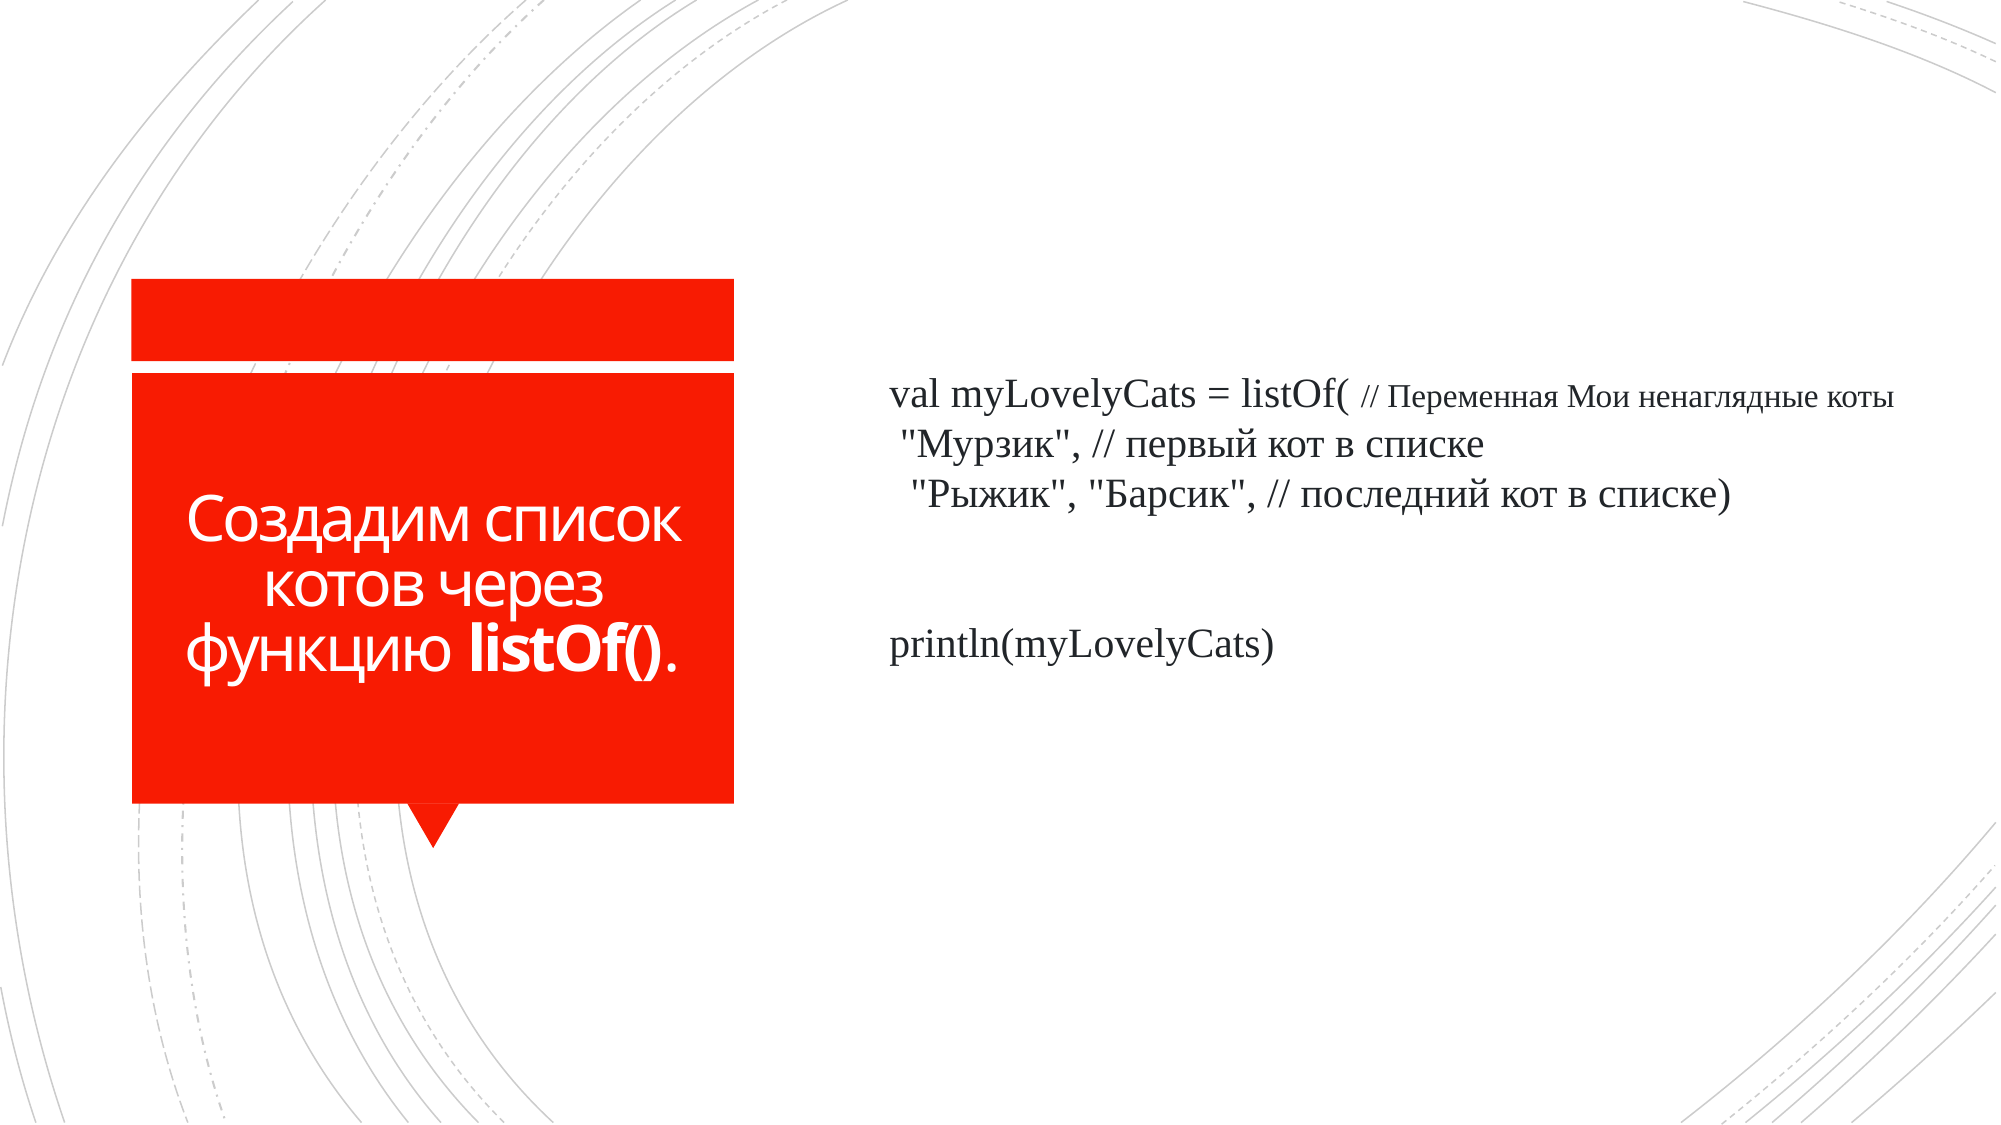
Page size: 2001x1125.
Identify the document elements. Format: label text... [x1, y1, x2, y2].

text_box val myLovelyCats = listOf( // Переменная Мои ненаглядные коты "Мурзик", // первый кот в списке "Рыжик", "Барсик", // последний кот в списке) println(myLovelyCats) [800, 358, 1927, 666]
title Создадим список котов через функцию listOf(). [145, 385, 720, 789]
